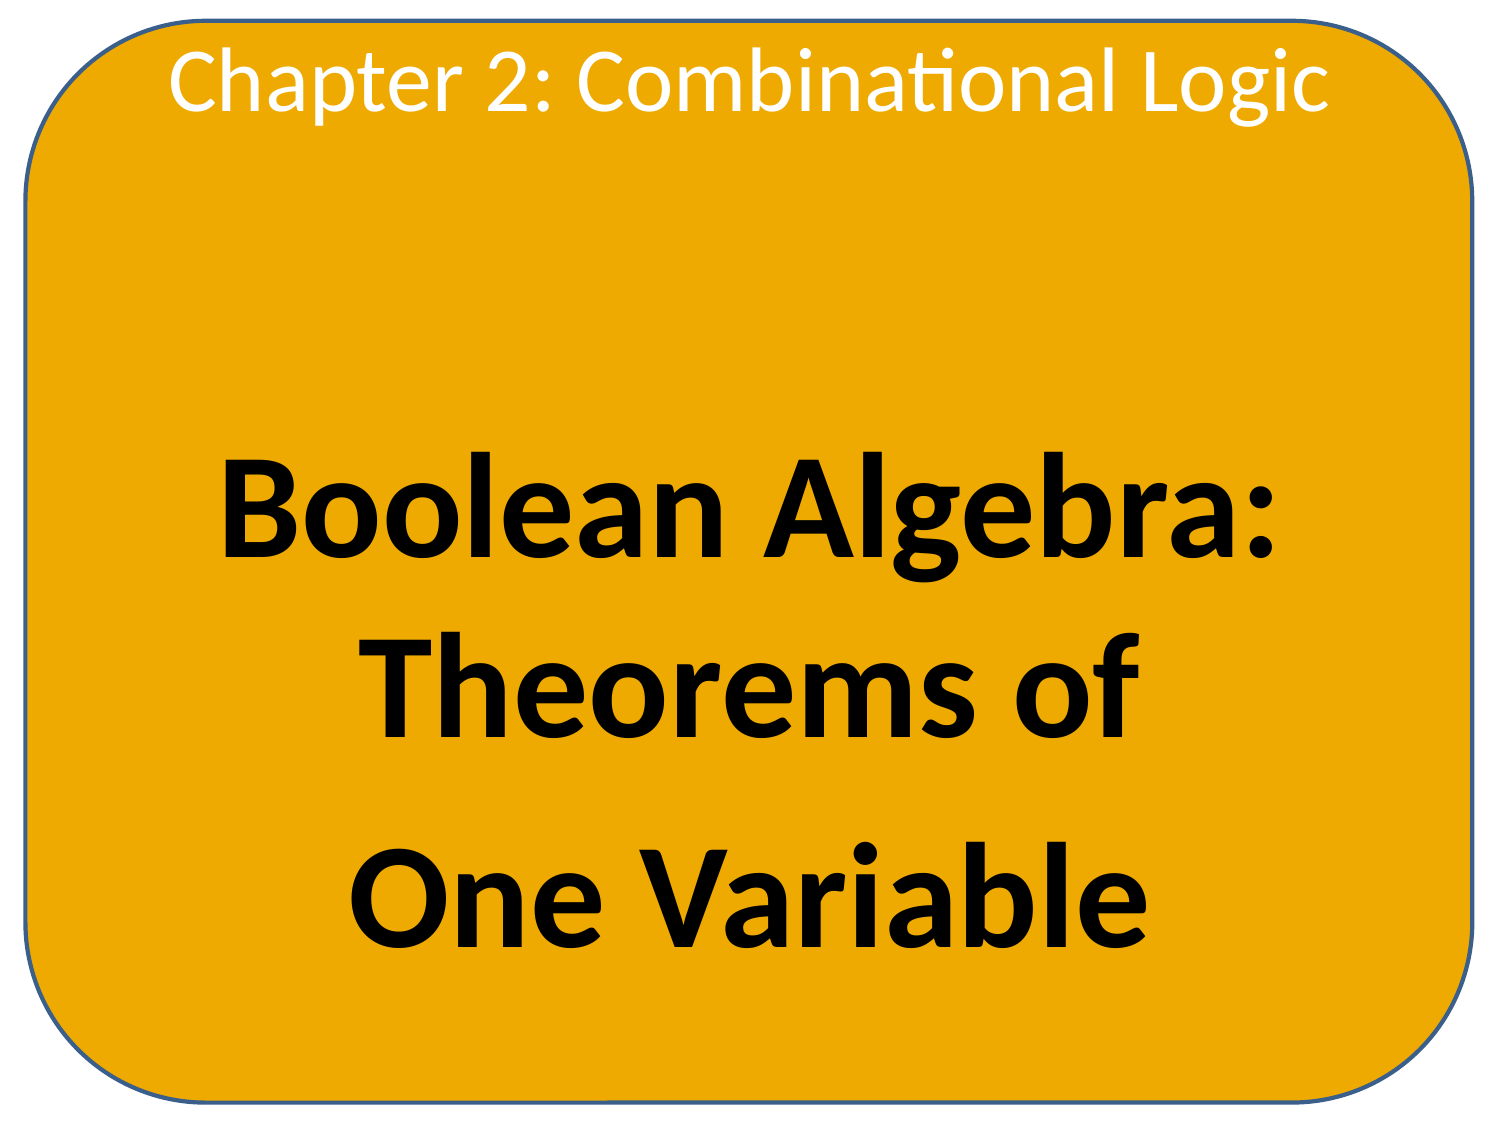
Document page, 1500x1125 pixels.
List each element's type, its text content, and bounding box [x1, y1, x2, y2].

text_box Boolean Algebra: Theorems of One Variable [0, 399, 1500, 663]
text_box Chapter 2: Combinational Logic [0, 12, 1500, 138]
